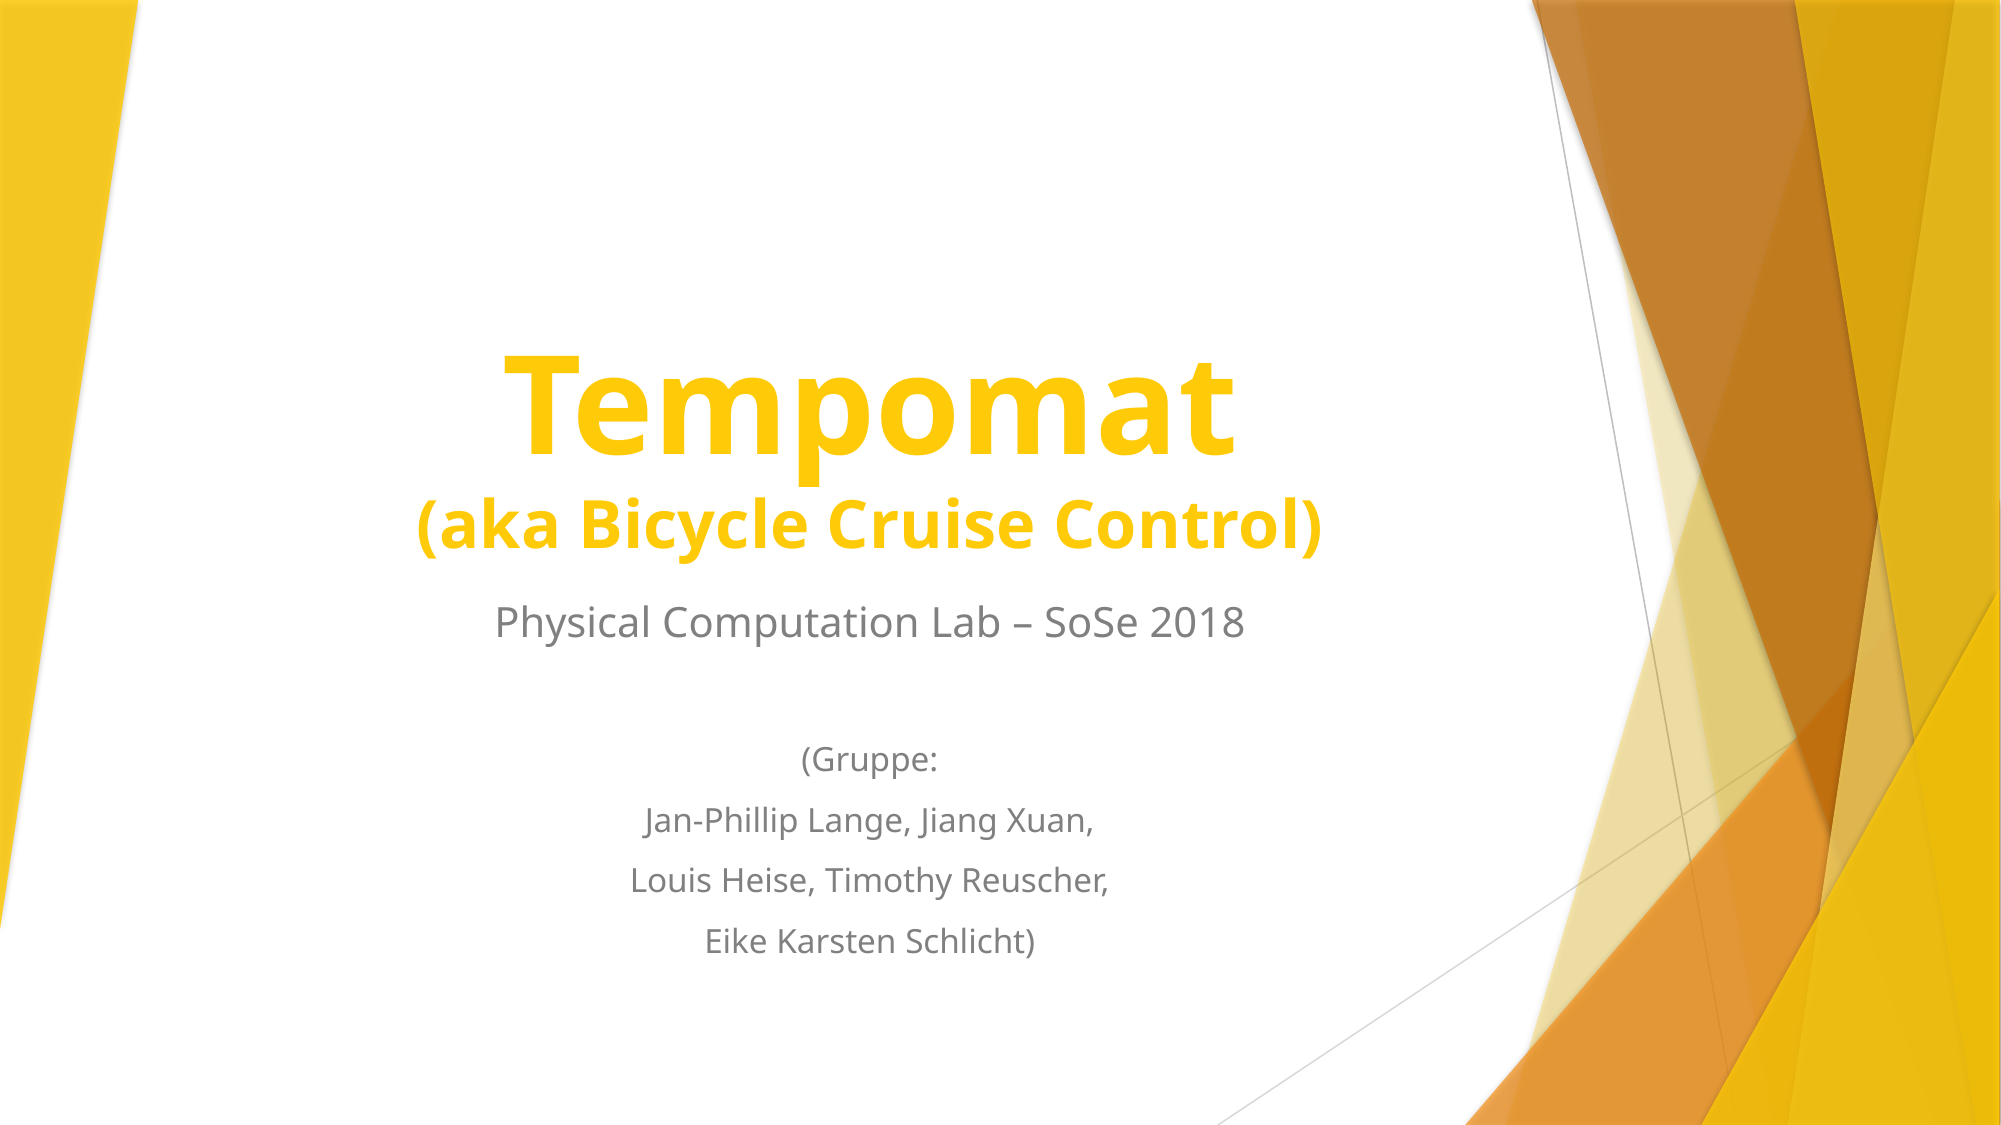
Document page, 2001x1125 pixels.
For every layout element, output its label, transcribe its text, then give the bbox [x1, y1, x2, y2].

subtitle Physical Computation Lab – SoSe 2018 (Gruppe: Jan-Phillip Lange, Jiang Xuan, Louis Heise, Timothy Reuscher, Eike Karsten Schlicht) [233, 588, 1508, 1081]
title Tempomat (aka Bicycle Cruise Control) [233, 271, 1508, 570]
